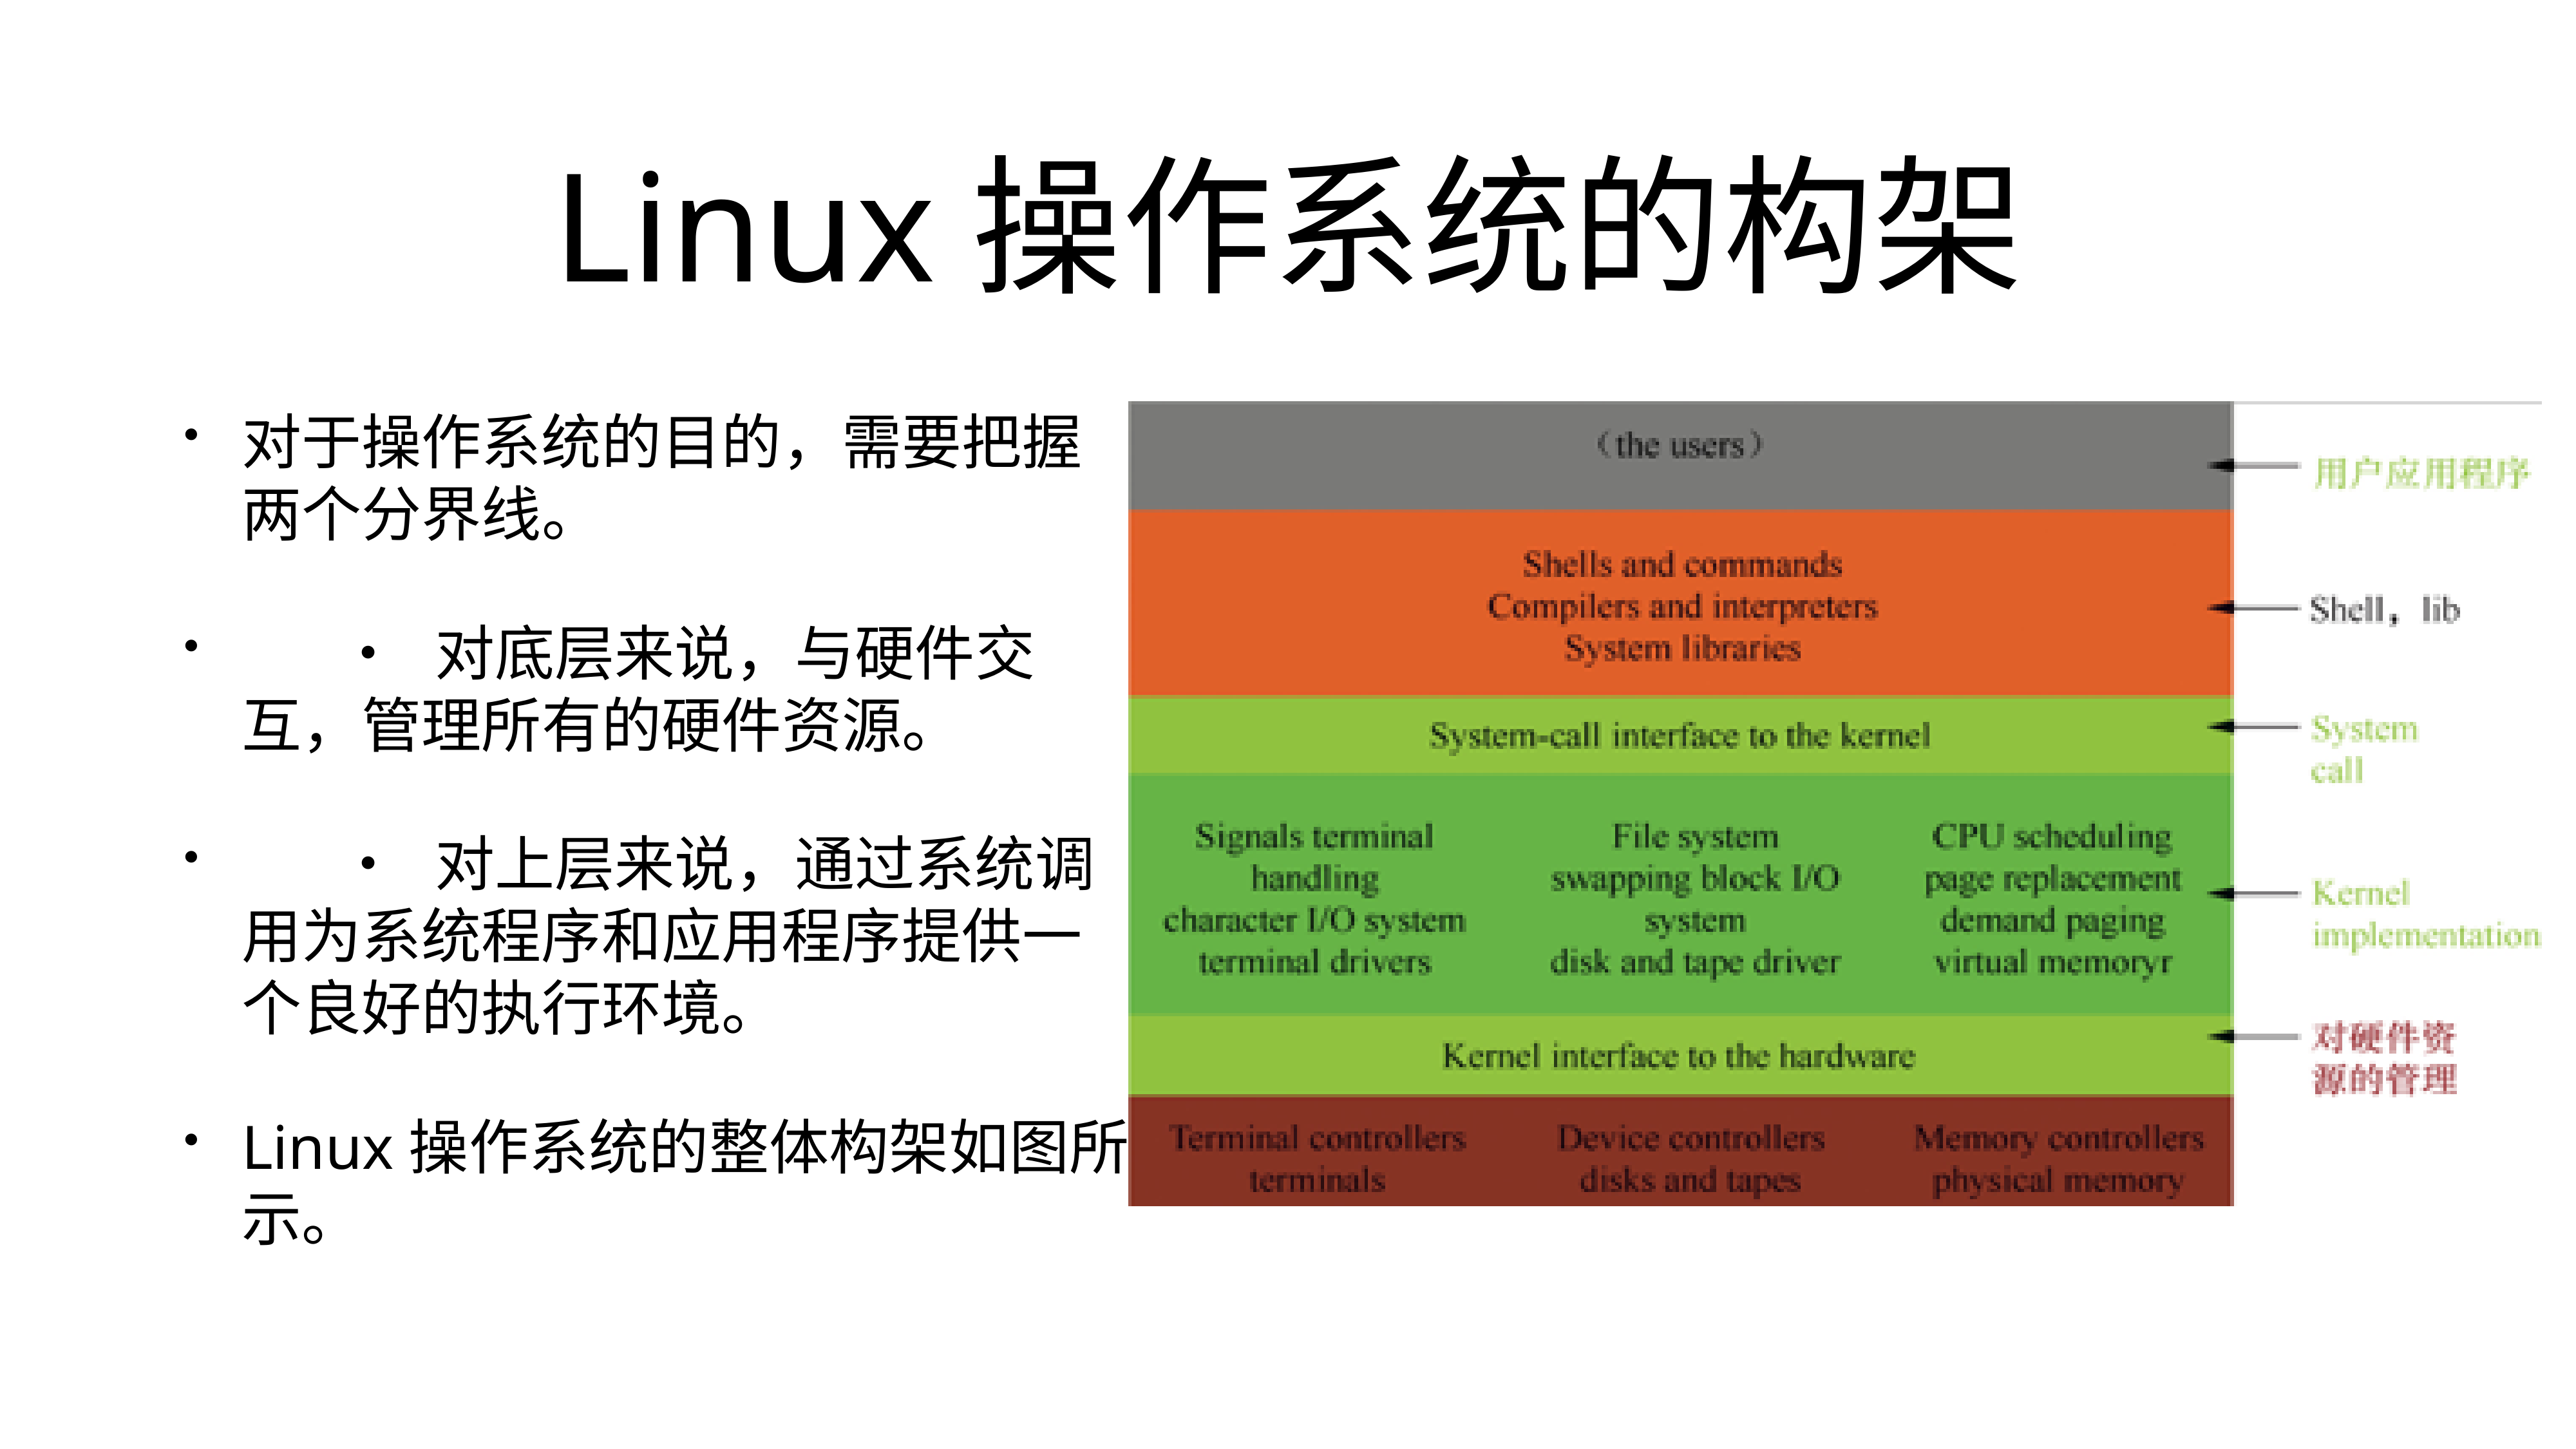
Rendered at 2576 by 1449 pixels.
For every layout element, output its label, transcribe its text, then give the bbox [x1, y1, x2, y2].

picture [1128, 401, 2542, 1206]
list 对于操作系统的目的，需要把握两个分界线。 • 对底层来说，与硬件交互，管理所有的硬件资源。 • 对上层来说，通过系统调用为系统程序和应用程序提供一个良好的执行环境。 Linux操作系统的整体构架如图所示。 [178, 341, 1142, 1316]
title Linux操作系统的构架 [178, 100, 2398, 343]
